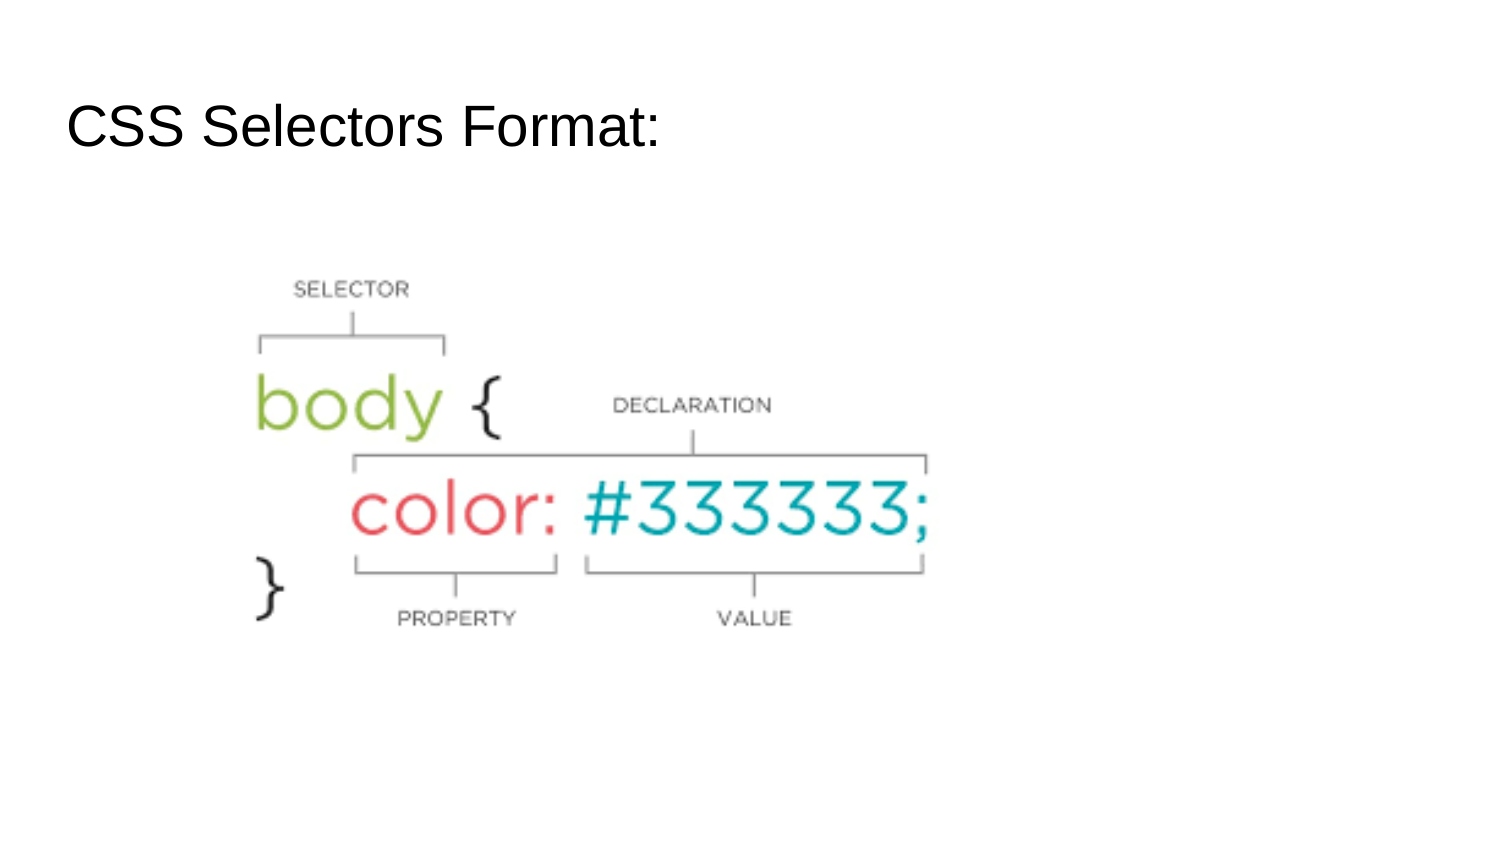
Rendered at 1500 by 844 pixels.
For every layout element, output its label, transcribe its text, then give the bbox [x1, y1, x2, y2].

picture [228, 264, 985, 664]
title CSS Selectors Format: [51, 72, 1449, 167]
